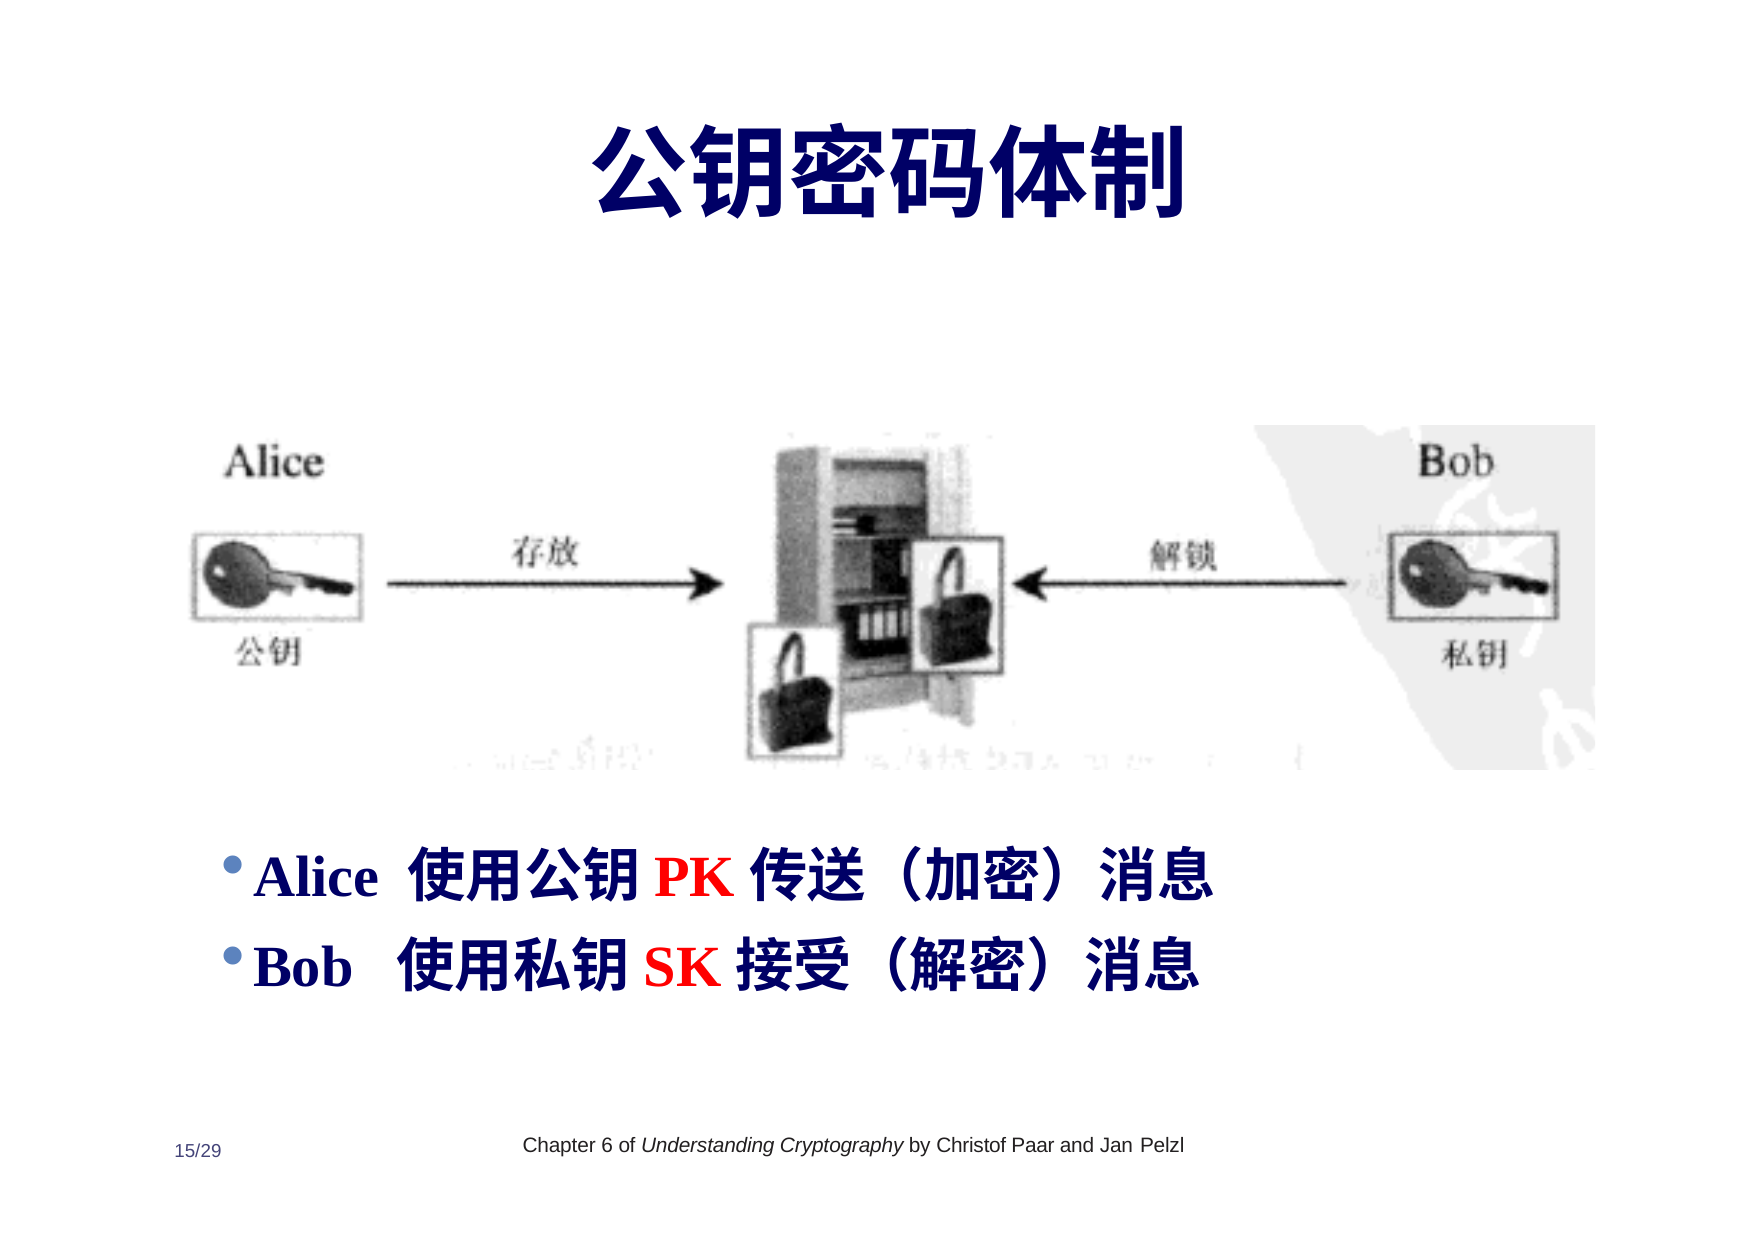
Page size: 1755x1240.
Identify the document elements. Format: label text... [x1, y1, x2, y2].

text_box 公钥密码体制 [202, 107, 1596, 230]
footer Chapter 6 of Understanding Cryptography by Christof Paar and Jan Pelzl [520, 1131, 1195, 1240]
text_box Alice 使用公钥PK传送（加密）消息 Bob 使用私钥SK接受（解密）消息 [219, 823, 1373, 999]
picture [151, 424, 1596, 770]
slide_number 15/29 [170, 1138, 224, 1240]
